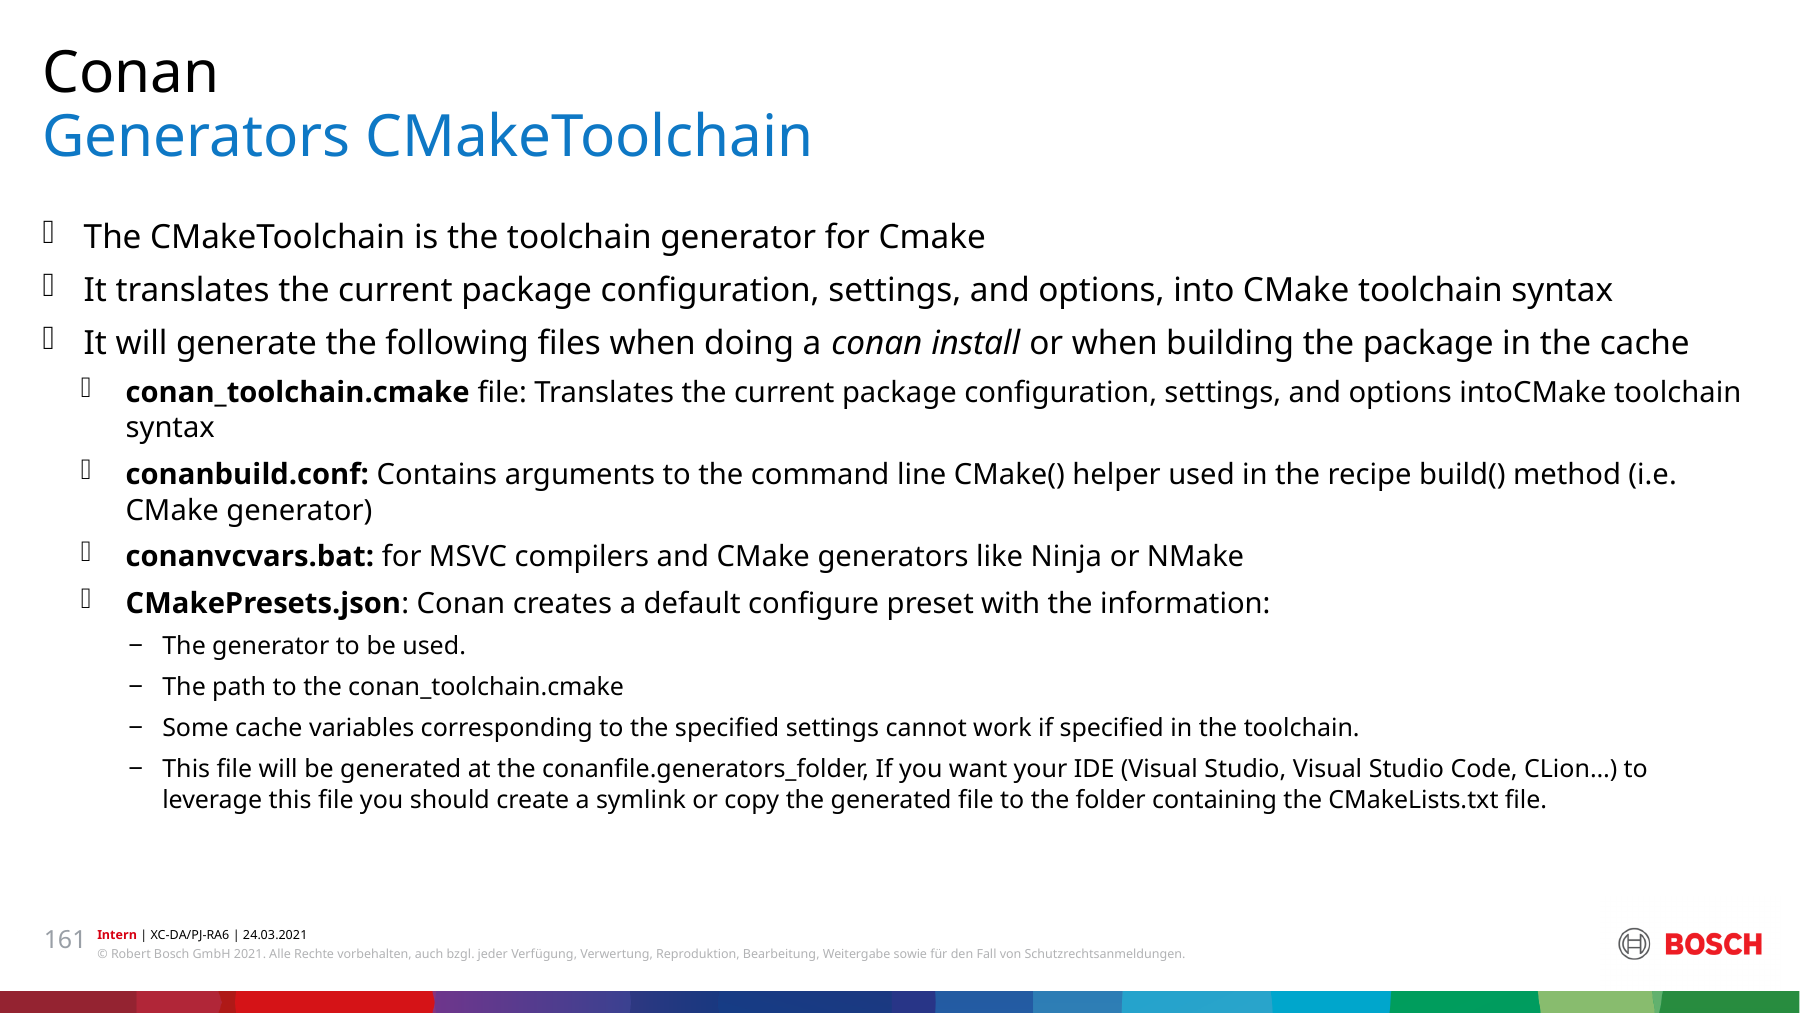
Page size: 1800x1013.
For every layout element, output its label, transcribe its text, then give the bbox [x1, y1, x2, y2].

picture [0, 905, 1272, 1013]
slide_number 161 [43, 924, 92, 991]
picture [1390, 896, 1800, 1013]
list The CMakeToolchain is the toolchain generator for Cmake It translates the current package configuration, settings, and options, into CMake toolchain syntax It will generate the following files when doing a conan install or when building the package in the cache conan_toolchain.cmake file: Translates the current package configuration, settings, and options intoCMake toolchain syntax conanbuild.conf: Contains arguments to the command line CMake() helper used in the recipe build() method (i.e. CMake generator) conanvcvars.bat: for MSVC compilers and CMake generators like Ninja or NMake CMakePresets.json: Conan creates a default configure preset with the information: The generator to be used. The path to the conan_toolchain.cmake Some cache variables corresponding to the specified settings cannot work if specified in the toolchain. This file will be generated at the conanfile.generators_folder, If you want your IDE (Visual Studio, Visual Studio Code, CLion…) to leverage this file you should create a symlink or copy the generated file to the folder containing the CMakeLists.txt file. [42, 212, 1757, 924]
title Generators CMakeToolchain [42, 107, 1757, 171]
list Conan [42, 42, 1757, 107]
